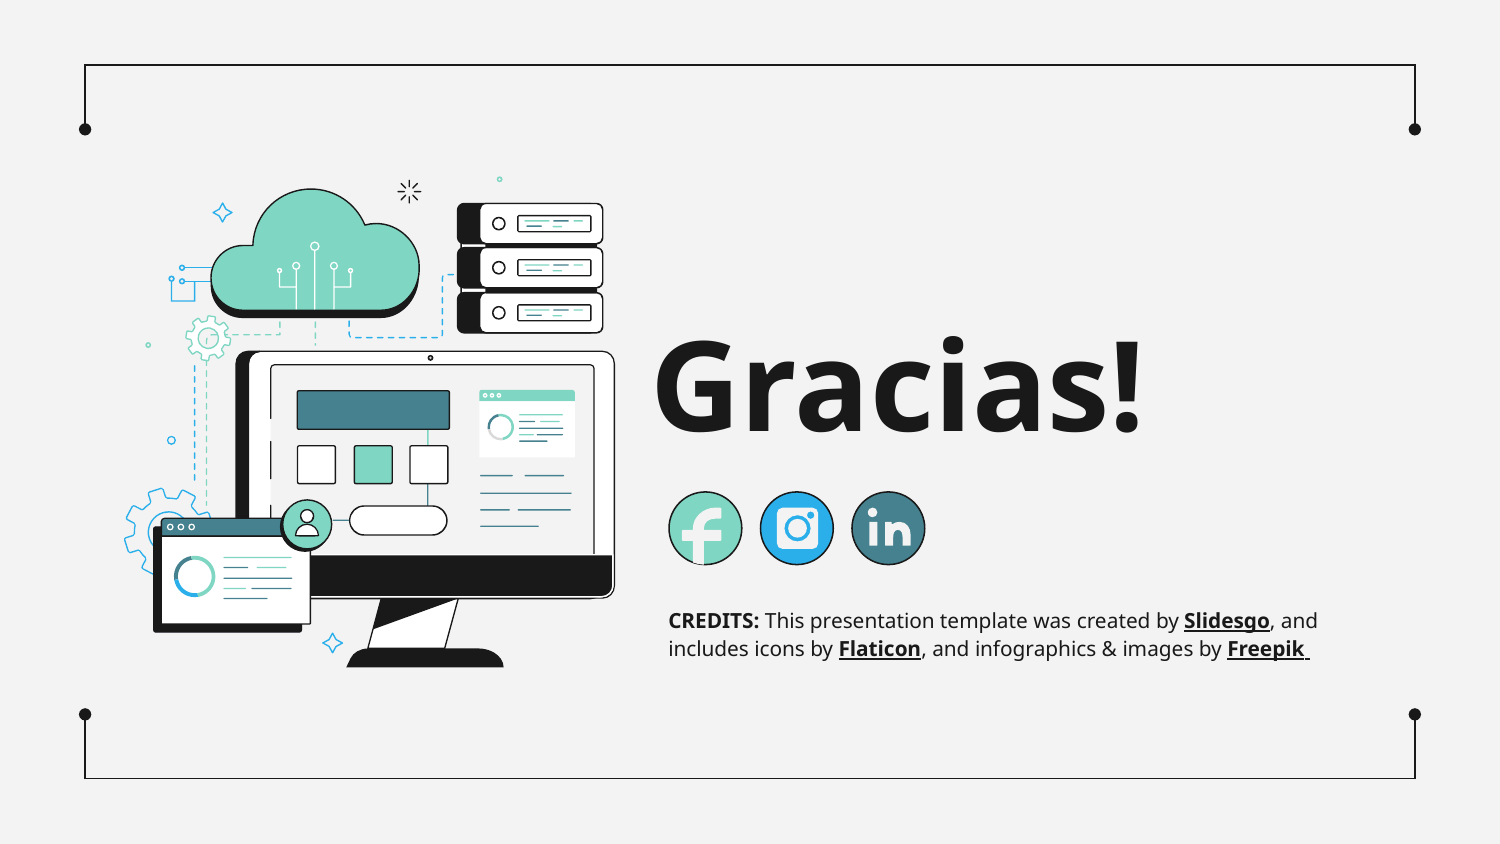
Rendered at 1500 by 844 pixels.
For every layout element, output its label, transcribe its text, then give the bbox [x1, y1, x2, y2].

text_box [760, 491, 834, 565]
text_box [668, 491, 742, 565]
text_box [123, 176, 616, 668]
title Gracias! [635, 290, 1365, 465]
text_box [851, 491, 925, 565]
